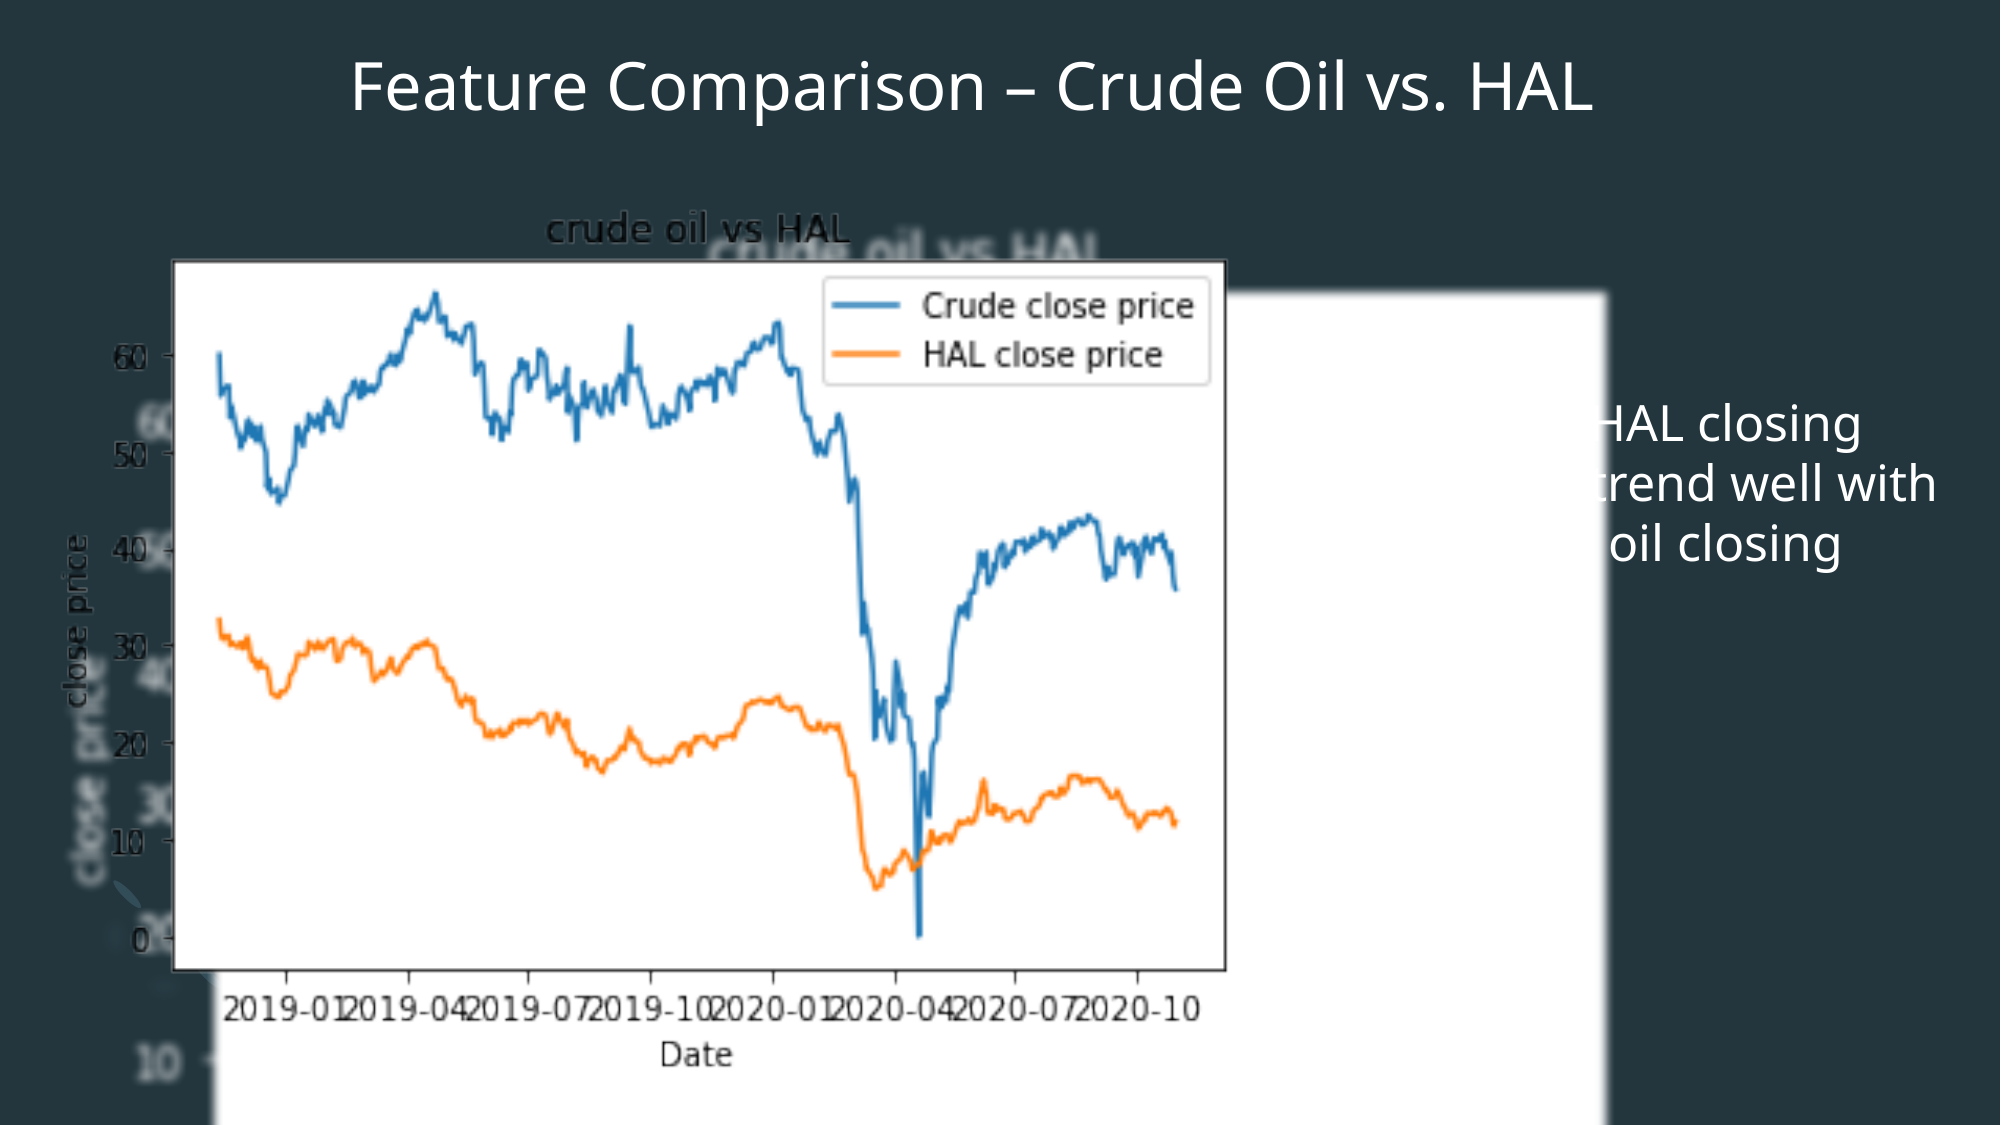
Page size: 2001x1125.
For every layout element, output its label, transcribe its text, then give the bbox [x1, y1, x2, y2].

title Feature Comparison – Crude Oil vs. HAL [349, 17, 1689, 124]
text_box - The HAL closing price trend well with crude oil closing price [1634, 383, 1955, 699]
picture [44, 189, 1244, 1094]
